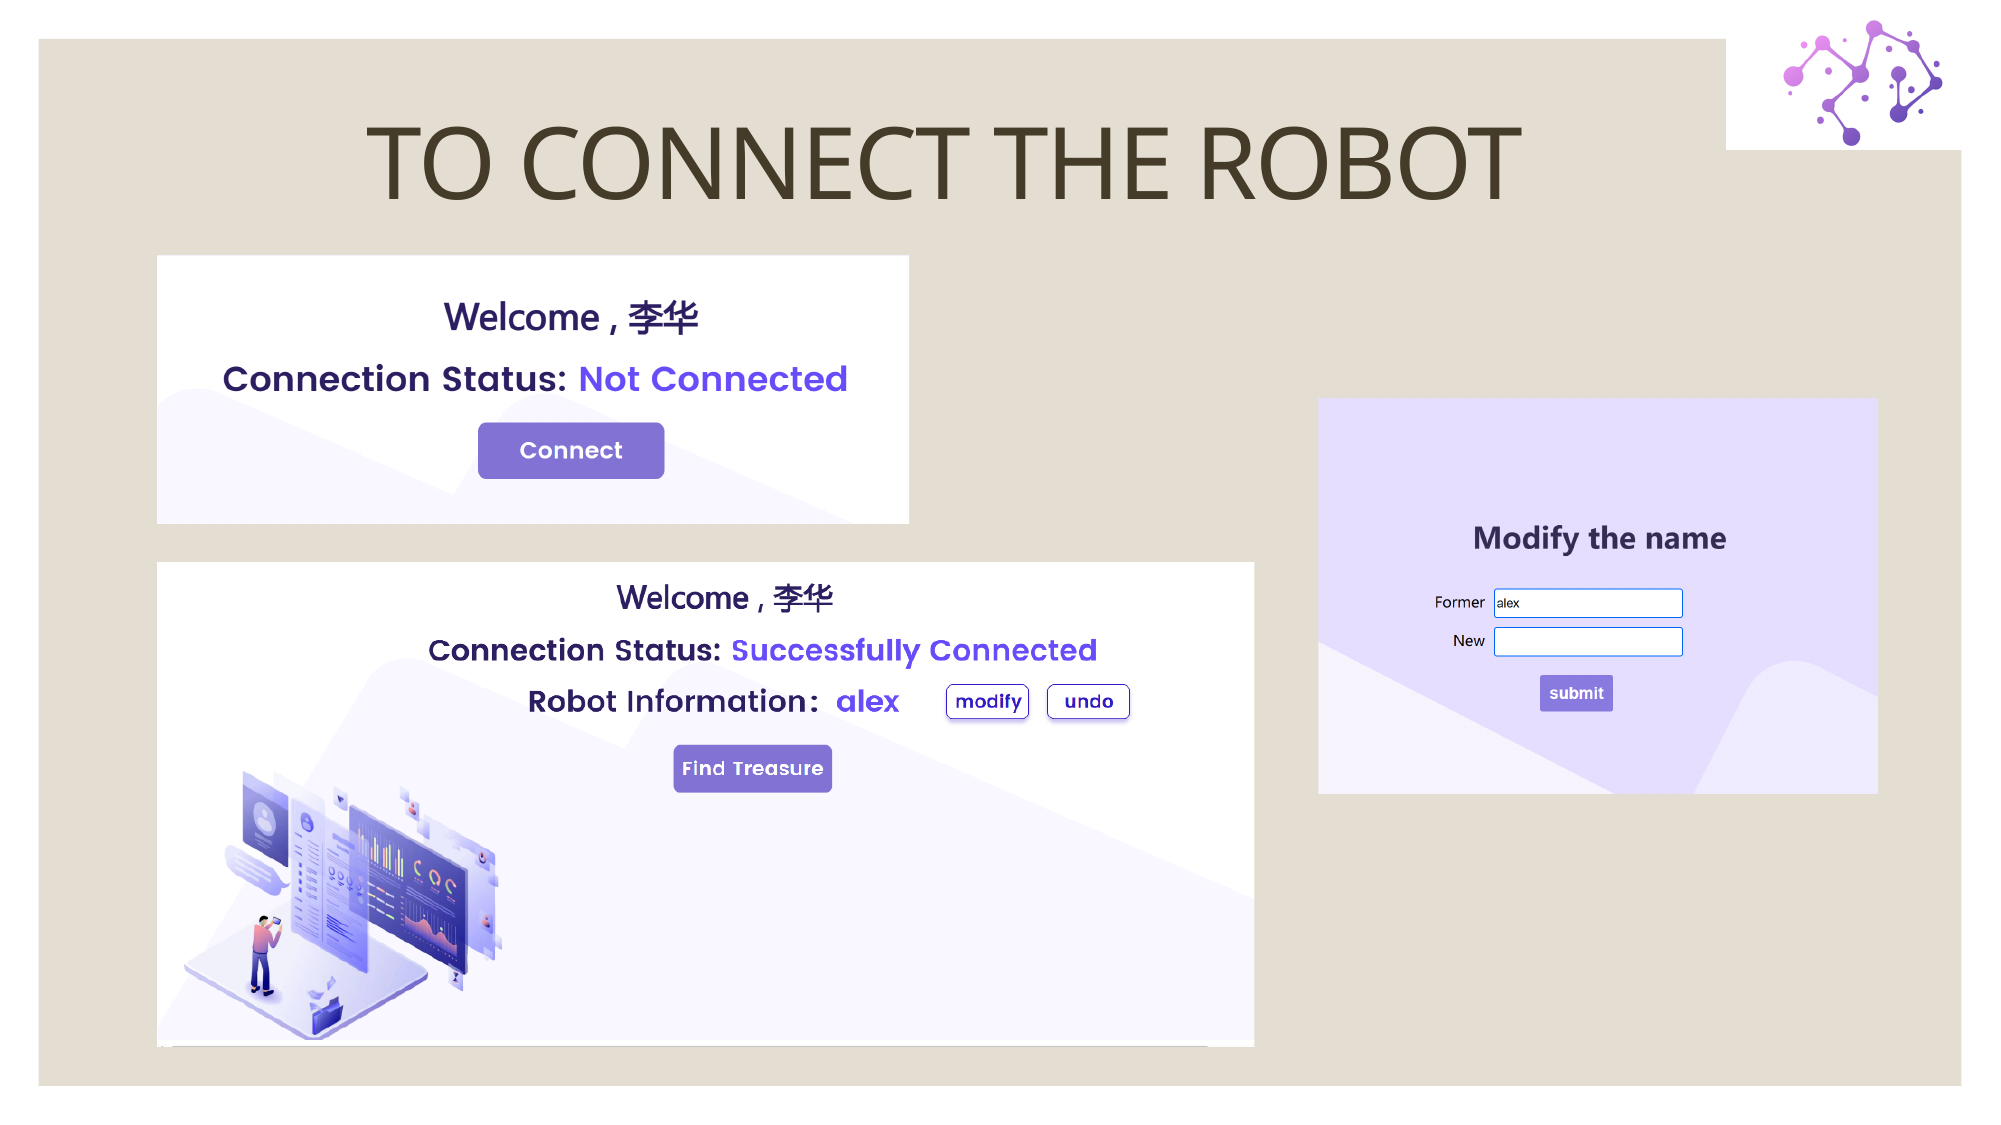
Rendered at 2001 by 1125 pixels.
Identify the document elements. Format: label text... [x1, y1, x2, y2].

picture [1318, 398, 1879, 794]
picture [156, 255, 910, 524]
picture [1726, 6, 2000, 150]
title to connect the robot [88, 64, 1802, 275]
picture [156, 562, 1255, 1047]
